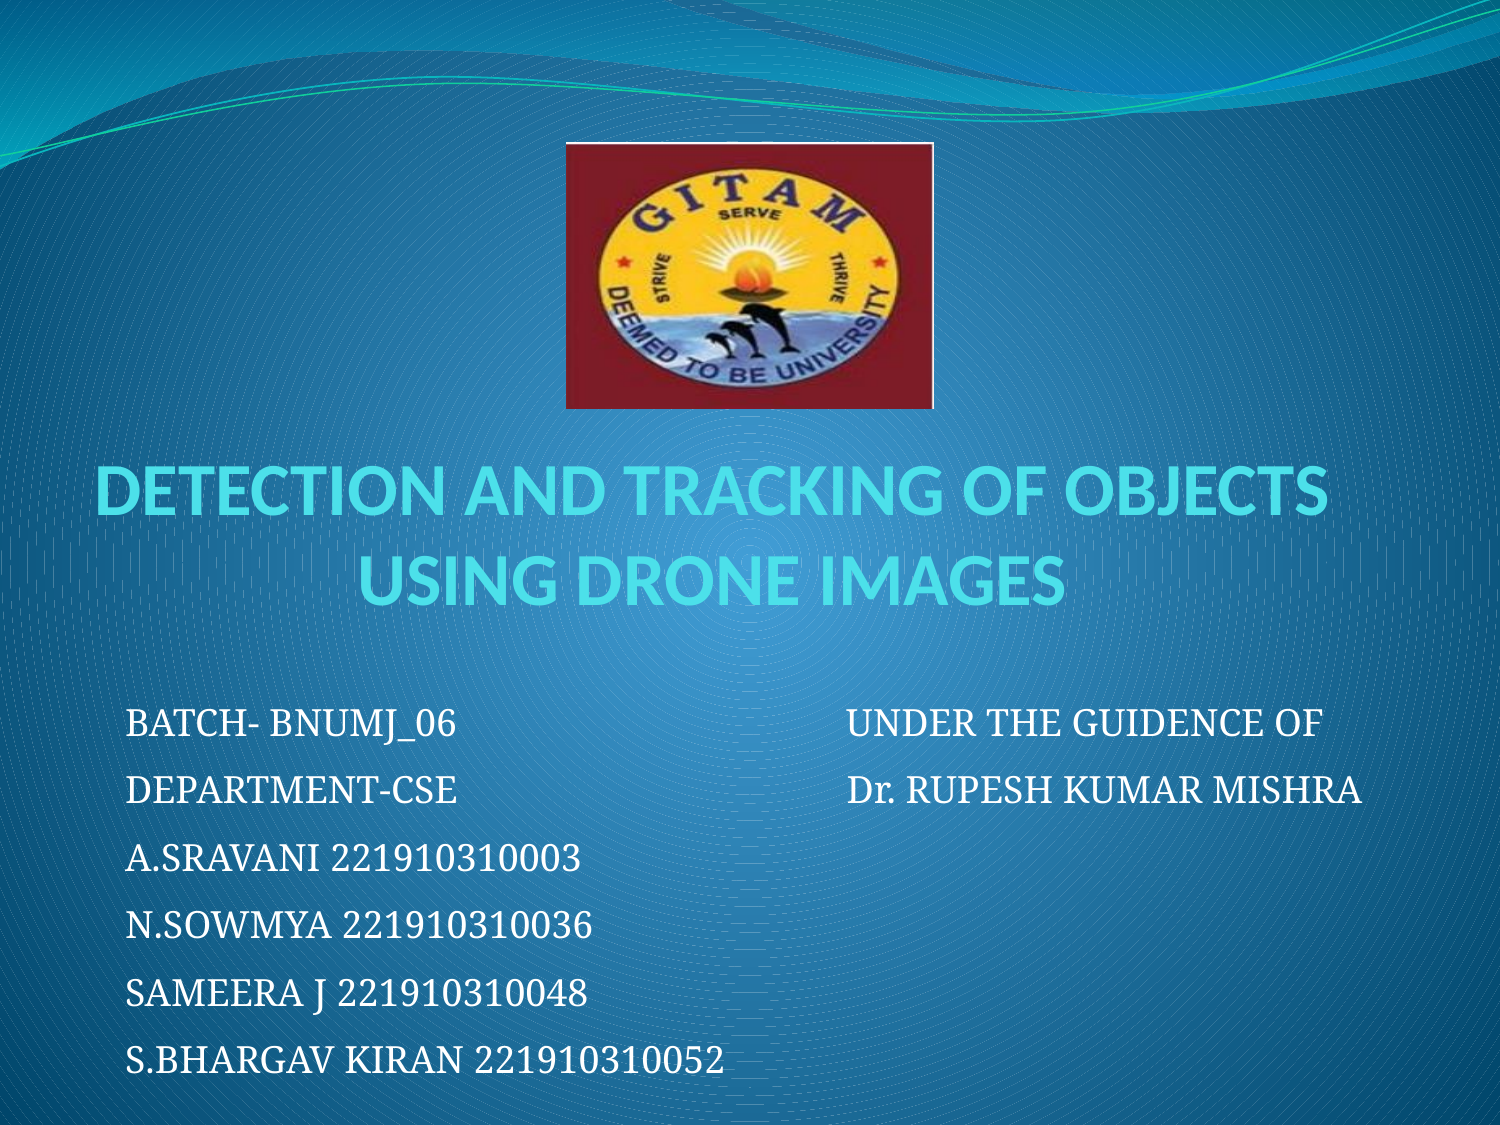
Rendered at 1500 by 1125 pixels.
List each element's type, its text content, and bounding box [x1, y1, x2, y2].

text_box BATCH- BNUMJ_06 UNDER THE GUIDENCE OF DEPARTMENT-CSE Dr. RUPESH KUMAR MISHRA A.SRAVANI 221910310003 N.SOWMYA 221910310036 SAMEERA J 221910310048 S.BHARGAV KIRAN 221910310052 [110, 668, 1386, 1089]
title DETECTION AND TRACKING OF OBJECTS USING DRONE IMAGES [76, 645, 1352, 1125]
picture [566, 142, 934, 410]
